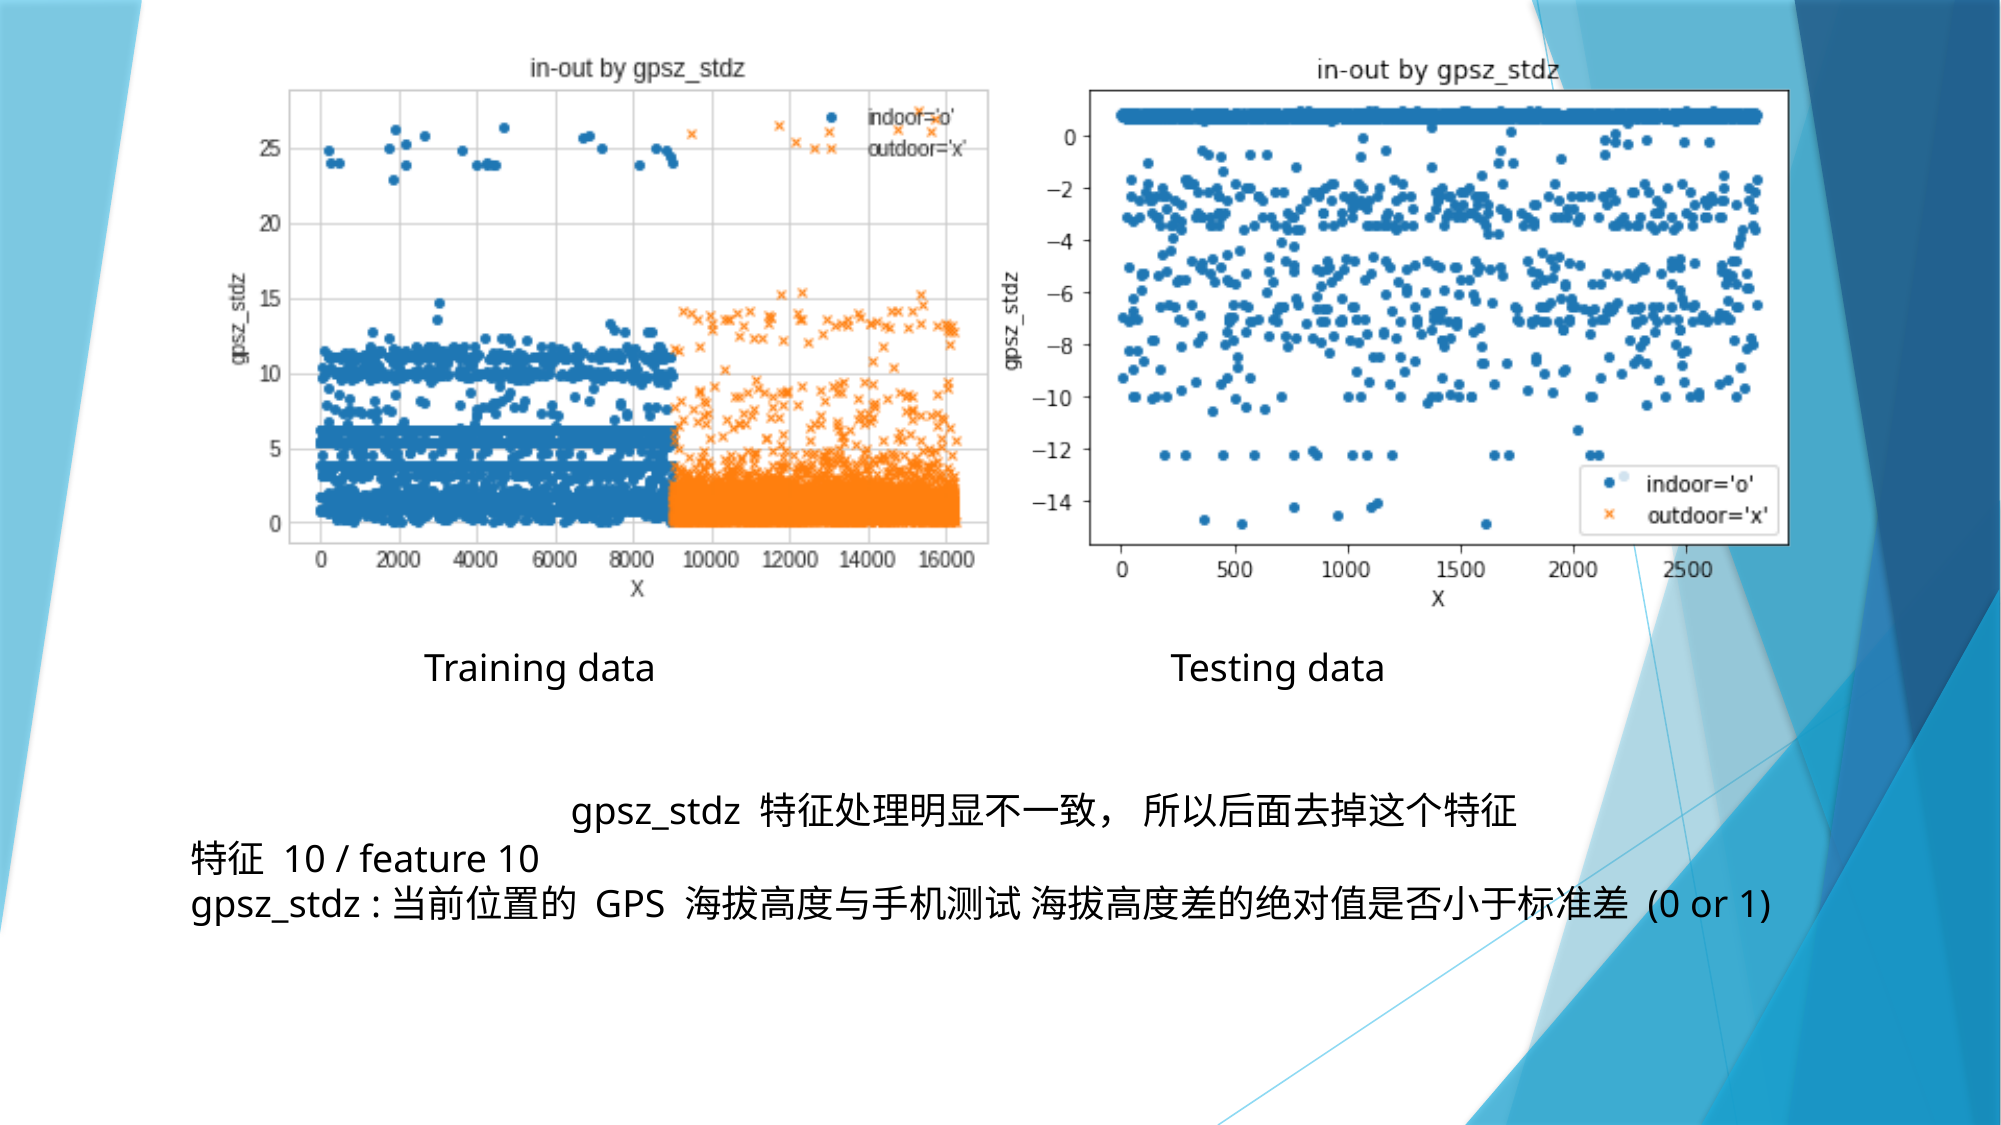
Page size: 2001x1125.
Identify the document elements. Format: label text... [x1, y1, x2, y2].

text_box gpsz_stdz 特征处理明显不一致， 所以后面去掉这个特征 [555, 779, 1534, 840]
picture [214, 43, 1803, 625]
text_box Testing data [1155, 637, 1401, 697]
text_box Training data [409, 637, 671, 697]
text_box 特征 10 / feature 10 gpsz_stdz :当前位置的 GPS 海拔高度与手机测试 海拔高度差的绝对值是否小于标准差 (0 or 1) [175, 827, 1796, 933]
